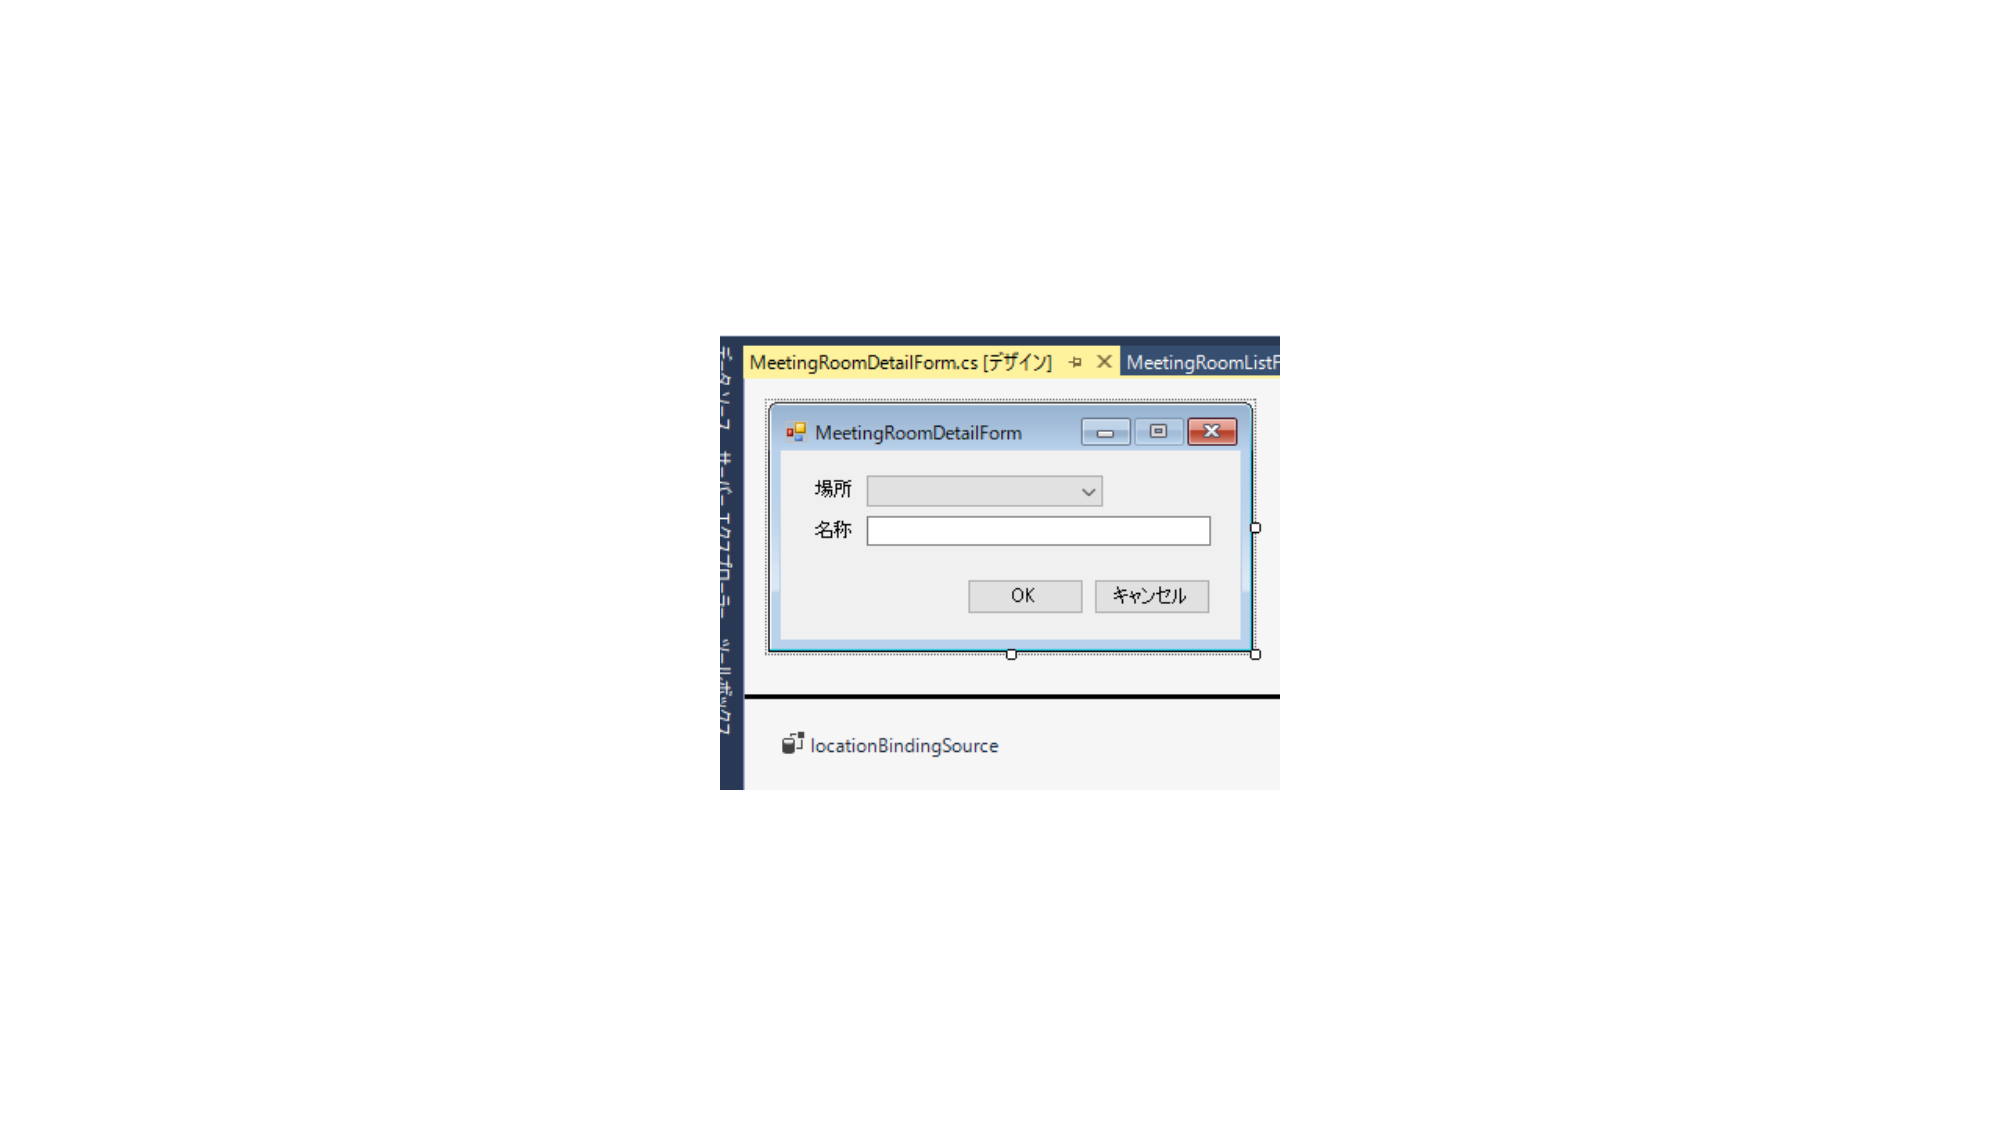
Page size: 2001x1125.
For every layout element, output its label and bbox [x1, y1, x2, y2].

picture [720, 335, 1280, 790]
